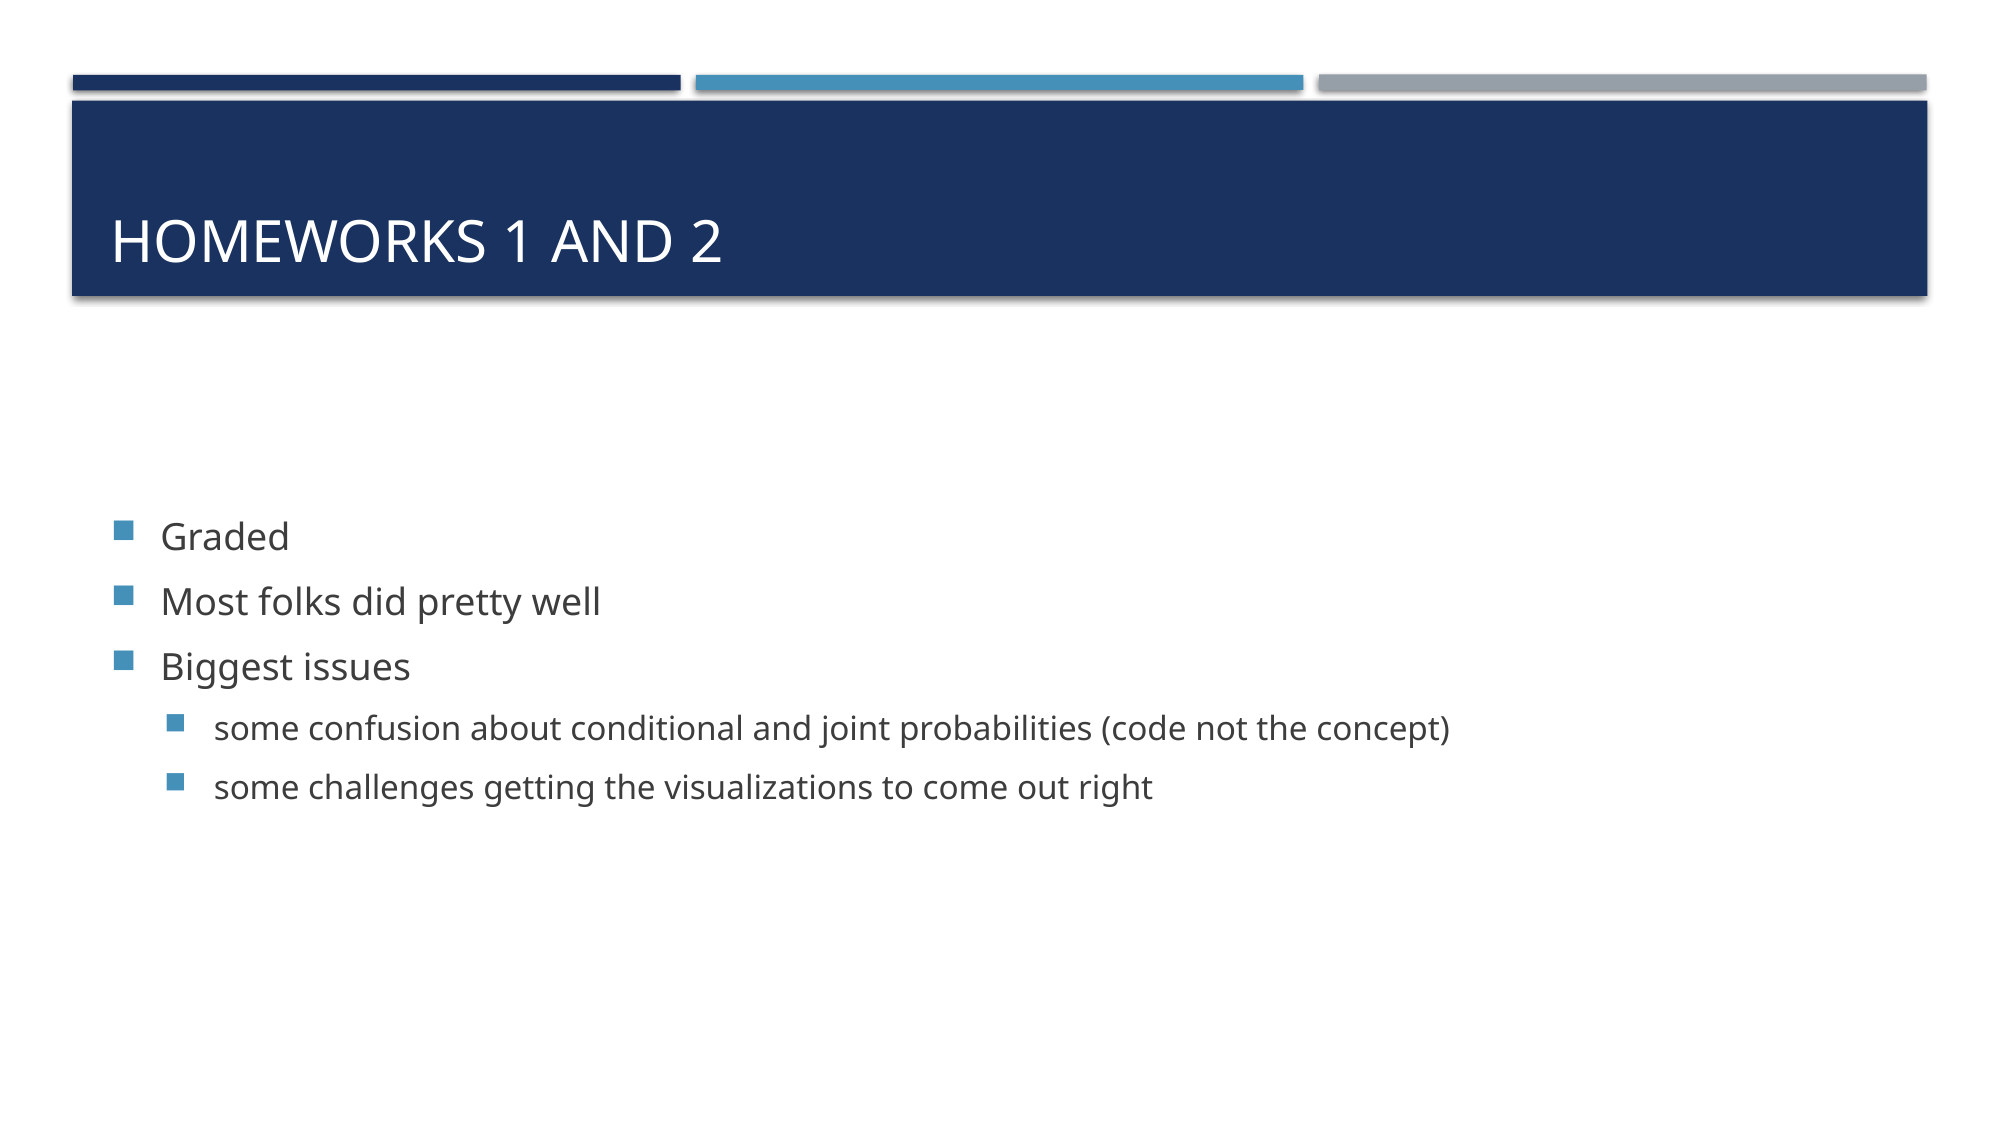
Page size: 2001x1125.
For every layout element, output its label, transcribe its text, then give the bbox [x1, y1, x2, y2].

list Graded Most folks did pretty well Biggest issues some confusion about conditional and joint probabilities (code not the concept) some challenges getting the visualizations to come out right [95, 357, 1905, 962]
title Homeworks 1 and 2 [95, 115, 1905, 282]
